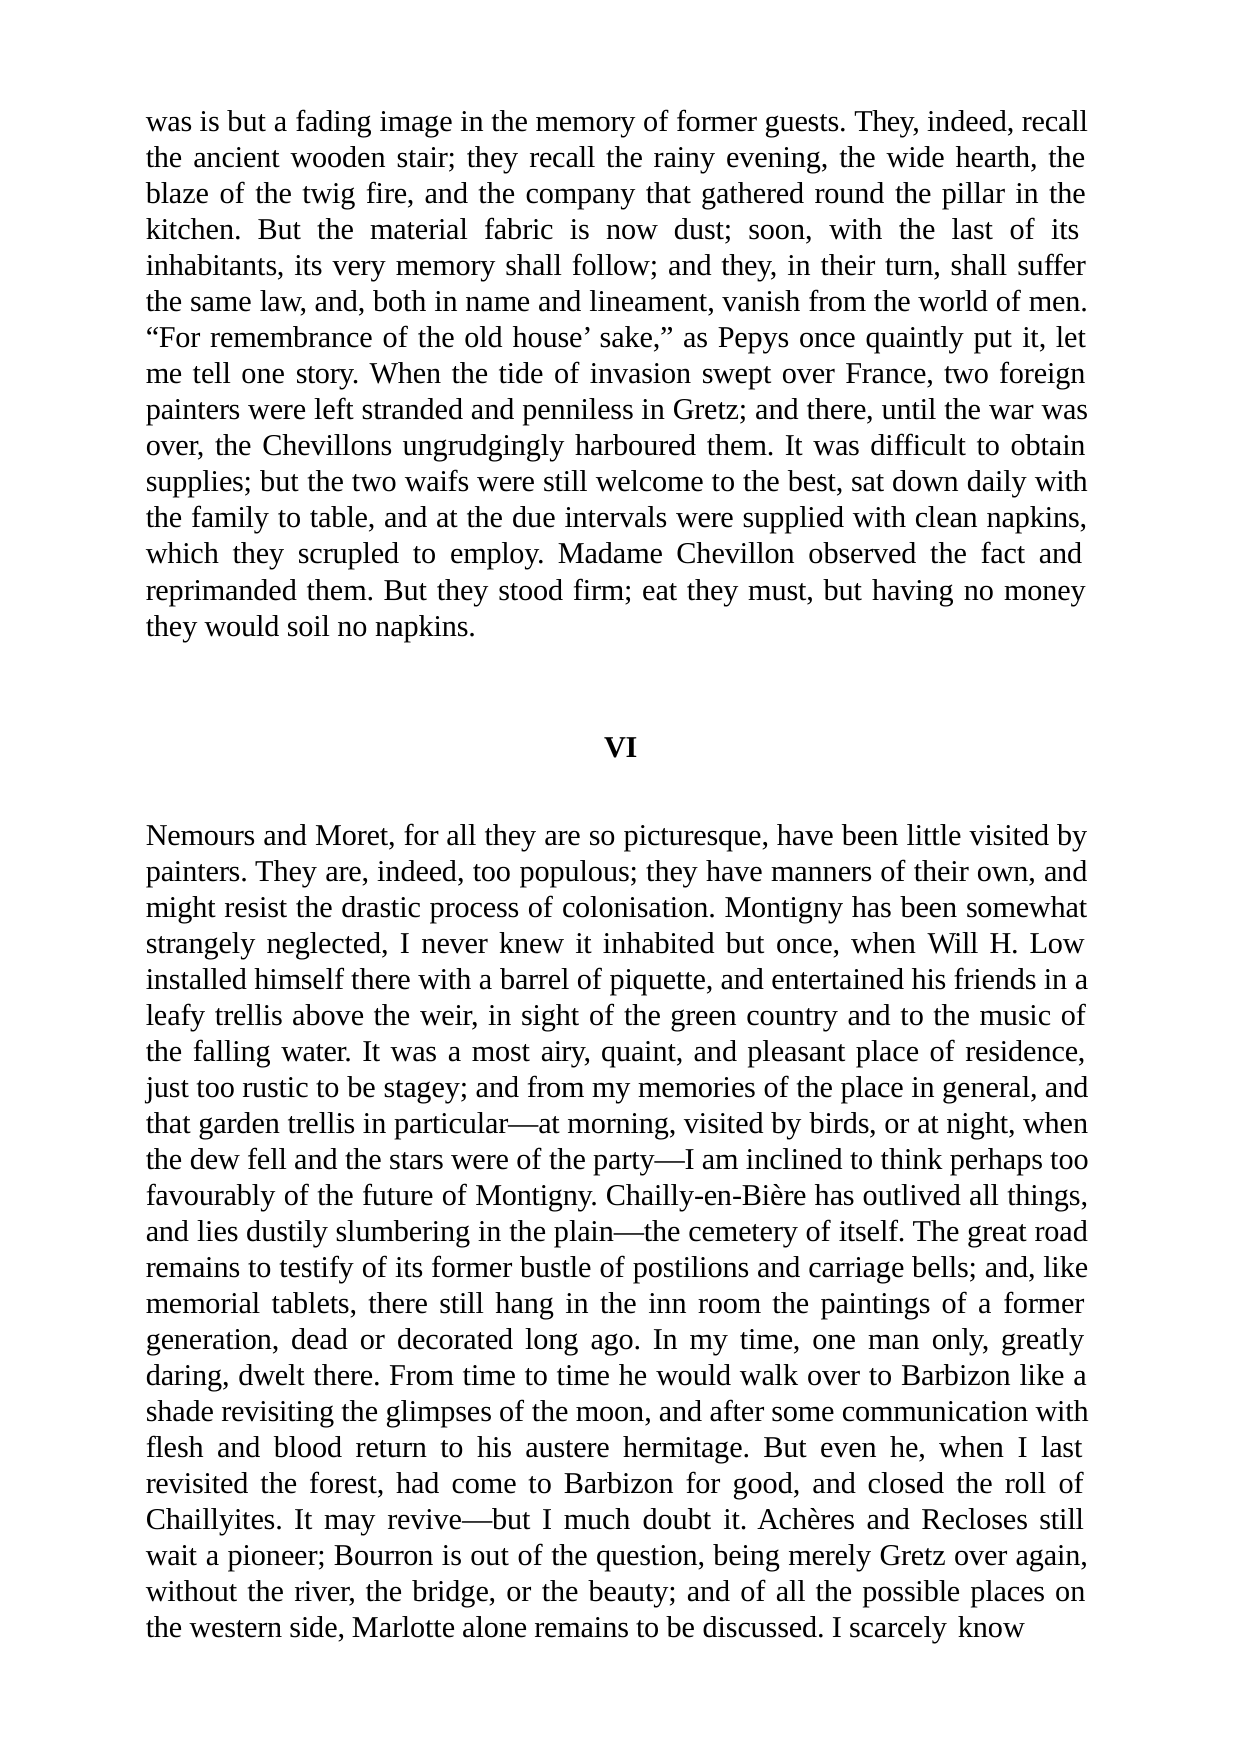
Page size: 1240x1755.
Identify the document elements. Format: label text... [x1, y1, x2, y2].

text_box was is but a fading image in the memory of former guests. They, indeed, recall the ancient wooden stair; they recall the rainy evening, the wide hearth, the blaze of the twig fire, and the company that gathered round the pillar in the kitchen. But the material fabric is now dust; soon, with the last of its inhabitants, its very memory shall follow; and they, in their turn, shall suffer the same law, and, both in name and lineament, vanish from the world of men. “For remembrance of the old house’ sake,” as Pepys once quaintly put it, let me tell one story. When the tide of invasion swept over France, two foreign painters were left stranded and penniless in Gretz; and there, until the war was over, the Chevillons ungrudgingly harboured them. It was difficult to obtain supplies; but the two waifs were still welcome to the best, sat down daily with the family to table, and at the due intervals were supplied with clean napkins, which they scrupled to employ. Madame Chevillon observed the fact and reprimanded them. But they stood firm; eat they must, but having no money they would soil no napkins. VI Nemours and Moret, for all they are so picturesque, have been little visited by painters. They are, indeed, too populous; they have manners of their own, and might resist the drastic process of colonisation. Montigny has been somewhat strangely neglected, I never knew it inhabited but once, when Will H. Low installed himself there with a barrel of piquette, and entertained his friends in a leafy trellis above the weir, in sight of the green country and to the music of the falling water. It was a most airy, quaint, and pleasant place of residence, just too rustic to be stagey; and from my memories of the place in general, and that garden trellis in particular—at morning, visited by birds, or at night, when the dew fell and the stars were of the party—I am inclined to think perhaps too favourably of the future of Montigny. Chailly-en-Bière has outlived all things, and lies dustily slumbering in the plain—the cemetery of itself. The great road remains to testify of its former bustle of postilions and carriage bells; and, like memorial tablets, there still hang in the inn room the paintings of a former generation, dead or decorated long ago. In my time, one man only, greatly daring, dwelt there. From time to time he would walk over to Barbizon like a shade revisiting the glimpses of the moon, and after some communication with flesh and blood return to his austere hermitage. But even he, when I last revisited the forest, had come to Barbizon for good, and closed the roll of Chaillyites. It may revive—but I much doubt it. Achères and Recloses still wait a pioneer; Bourron is out of the question, being merely Gretz over again, without the river, the bridge, or the beauty; and of all the possible places on the western side, Marlotte alone remains to be discussed. I scarcely know [143, 98, 1097, 1644]
